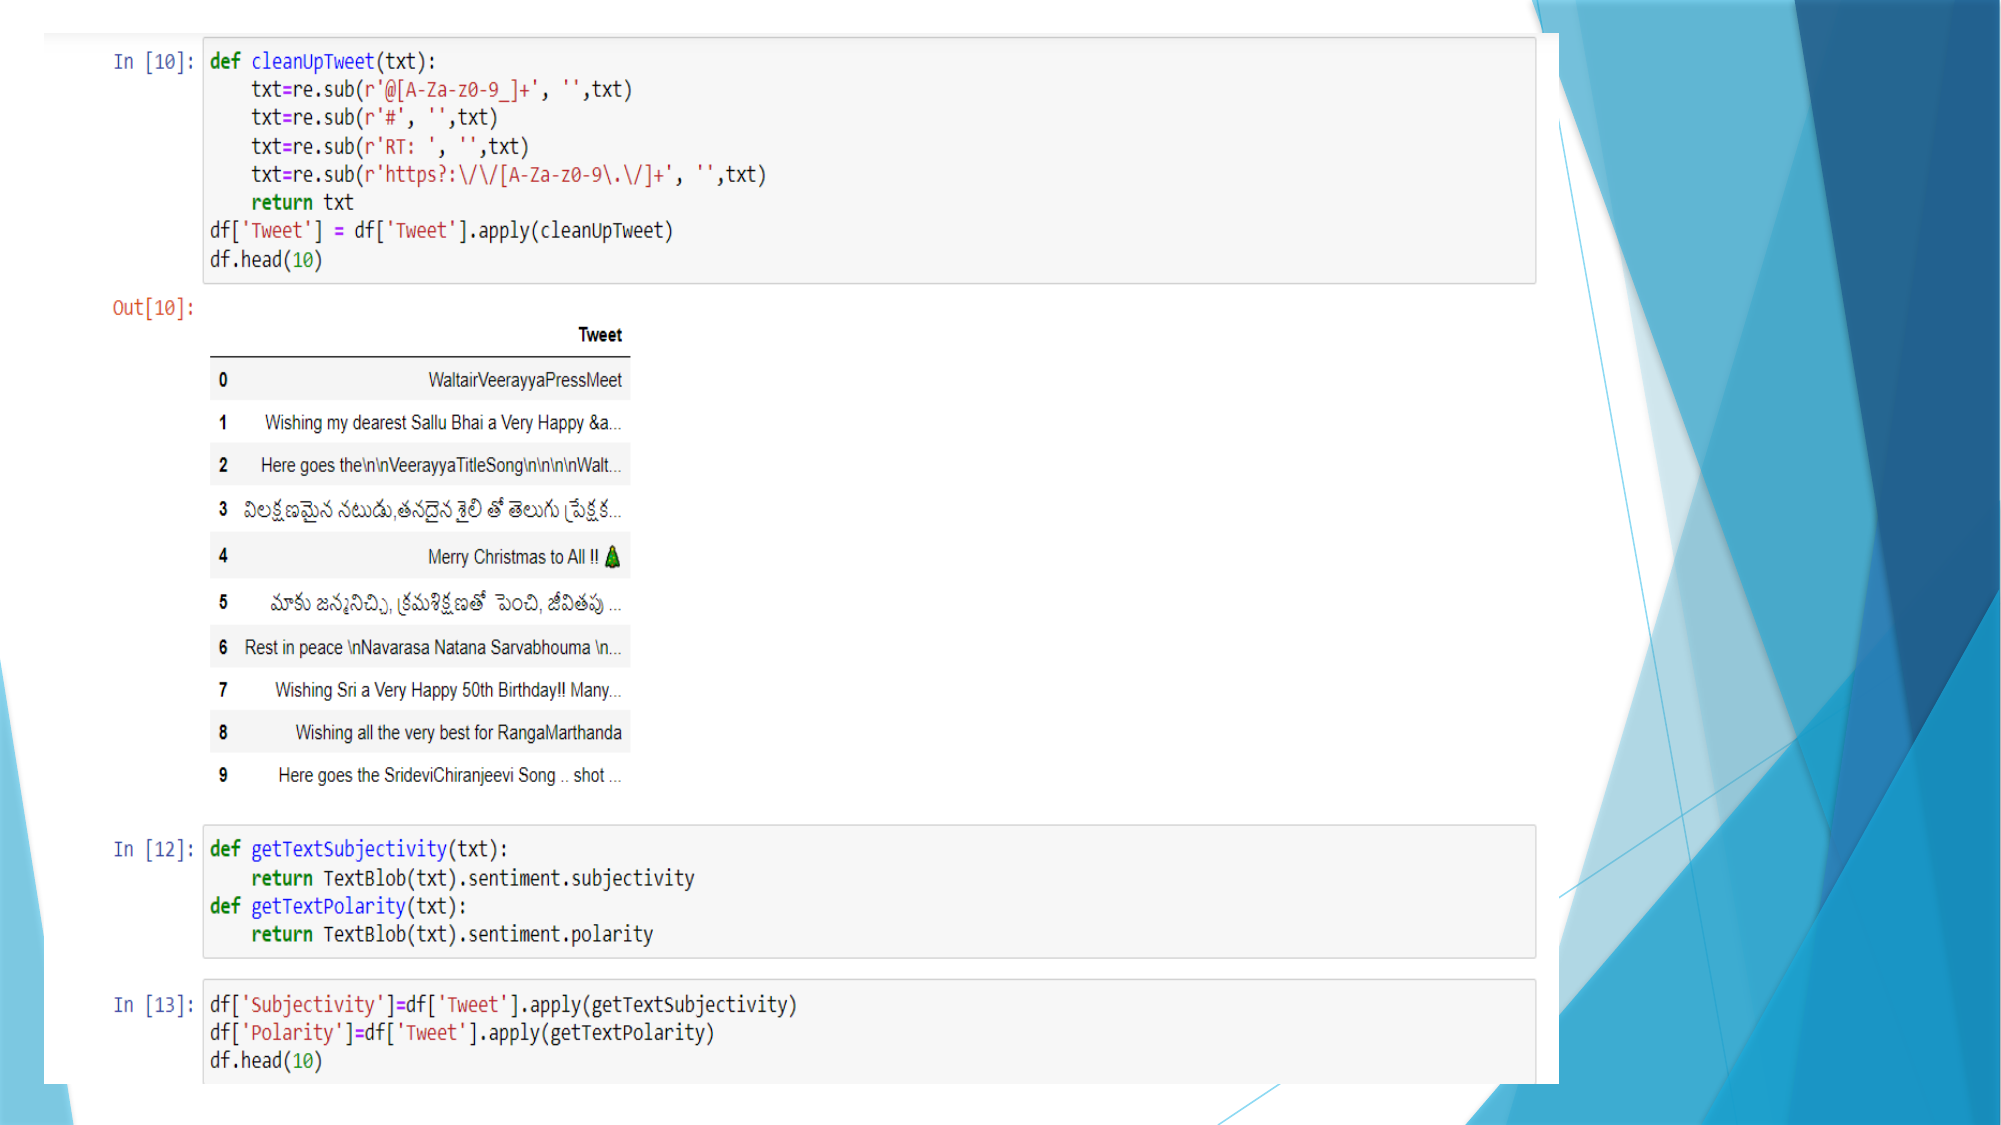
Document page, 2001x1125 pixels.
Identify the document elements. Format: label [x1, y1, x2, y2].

picture [43, 33, 1559, 1085]
